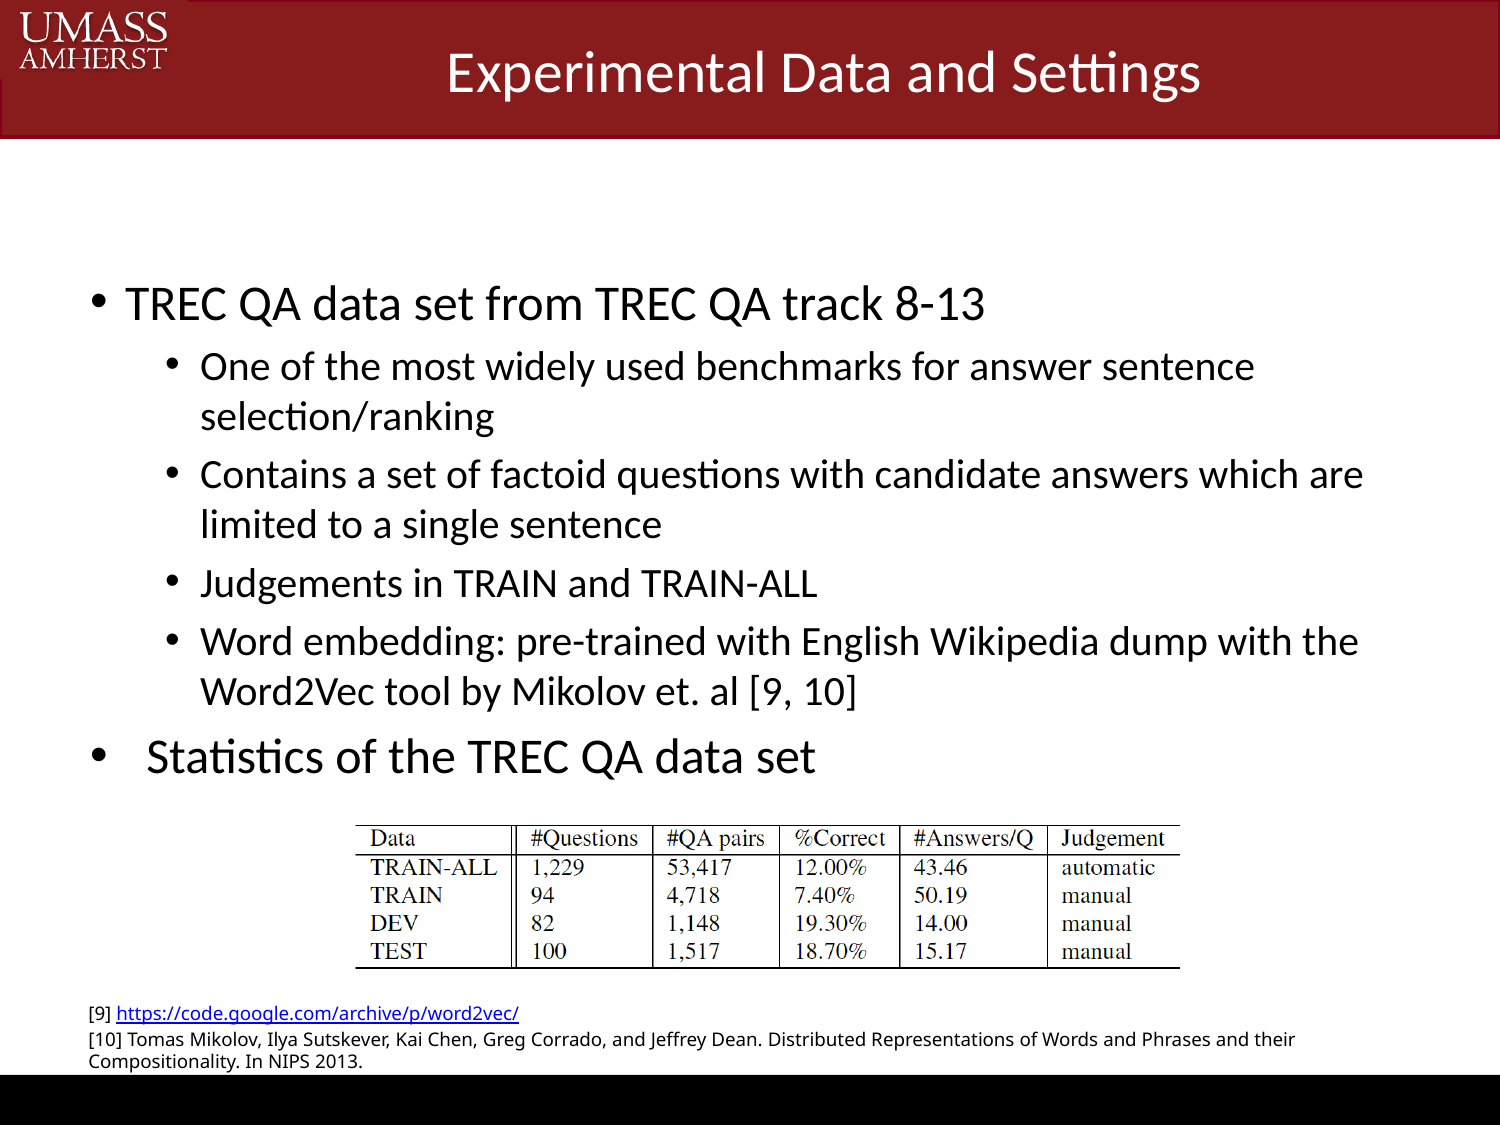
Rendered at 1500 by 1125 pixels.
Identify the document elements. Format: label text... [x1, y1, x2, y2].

picture [0, 0, 188, 79]
list TREC QA data set from TREC QA track 8-13 One of the most widely used benchmarks for answer sentence selection/ranking Contains a set of factoid questions with candidate answers which are limited to a single sentence Judgements in TRAIN and TRAIN-ALL Word embedding: pre-trained with English Wikipedia dump with the Word2Vec tool by Mikolov et. al [9, 10] Statistics of the TREC QA data set [75, 262, 1425, 994]
picture [337, 801, 1202, 990]
text_box [9] https://code.google.com/archive/p/word2vec/ [10] Tomas Mikolov, Ilya Sutskever, Kai Chen, Greg Corrado, and Jeffrey Dean. Distributed Representations of Words and Phrases and their Compositionality. In NIPS 2013. [73, 994, 1444, 1080]
title Experimental Data and Settings [174, 25, 1475, 113]
